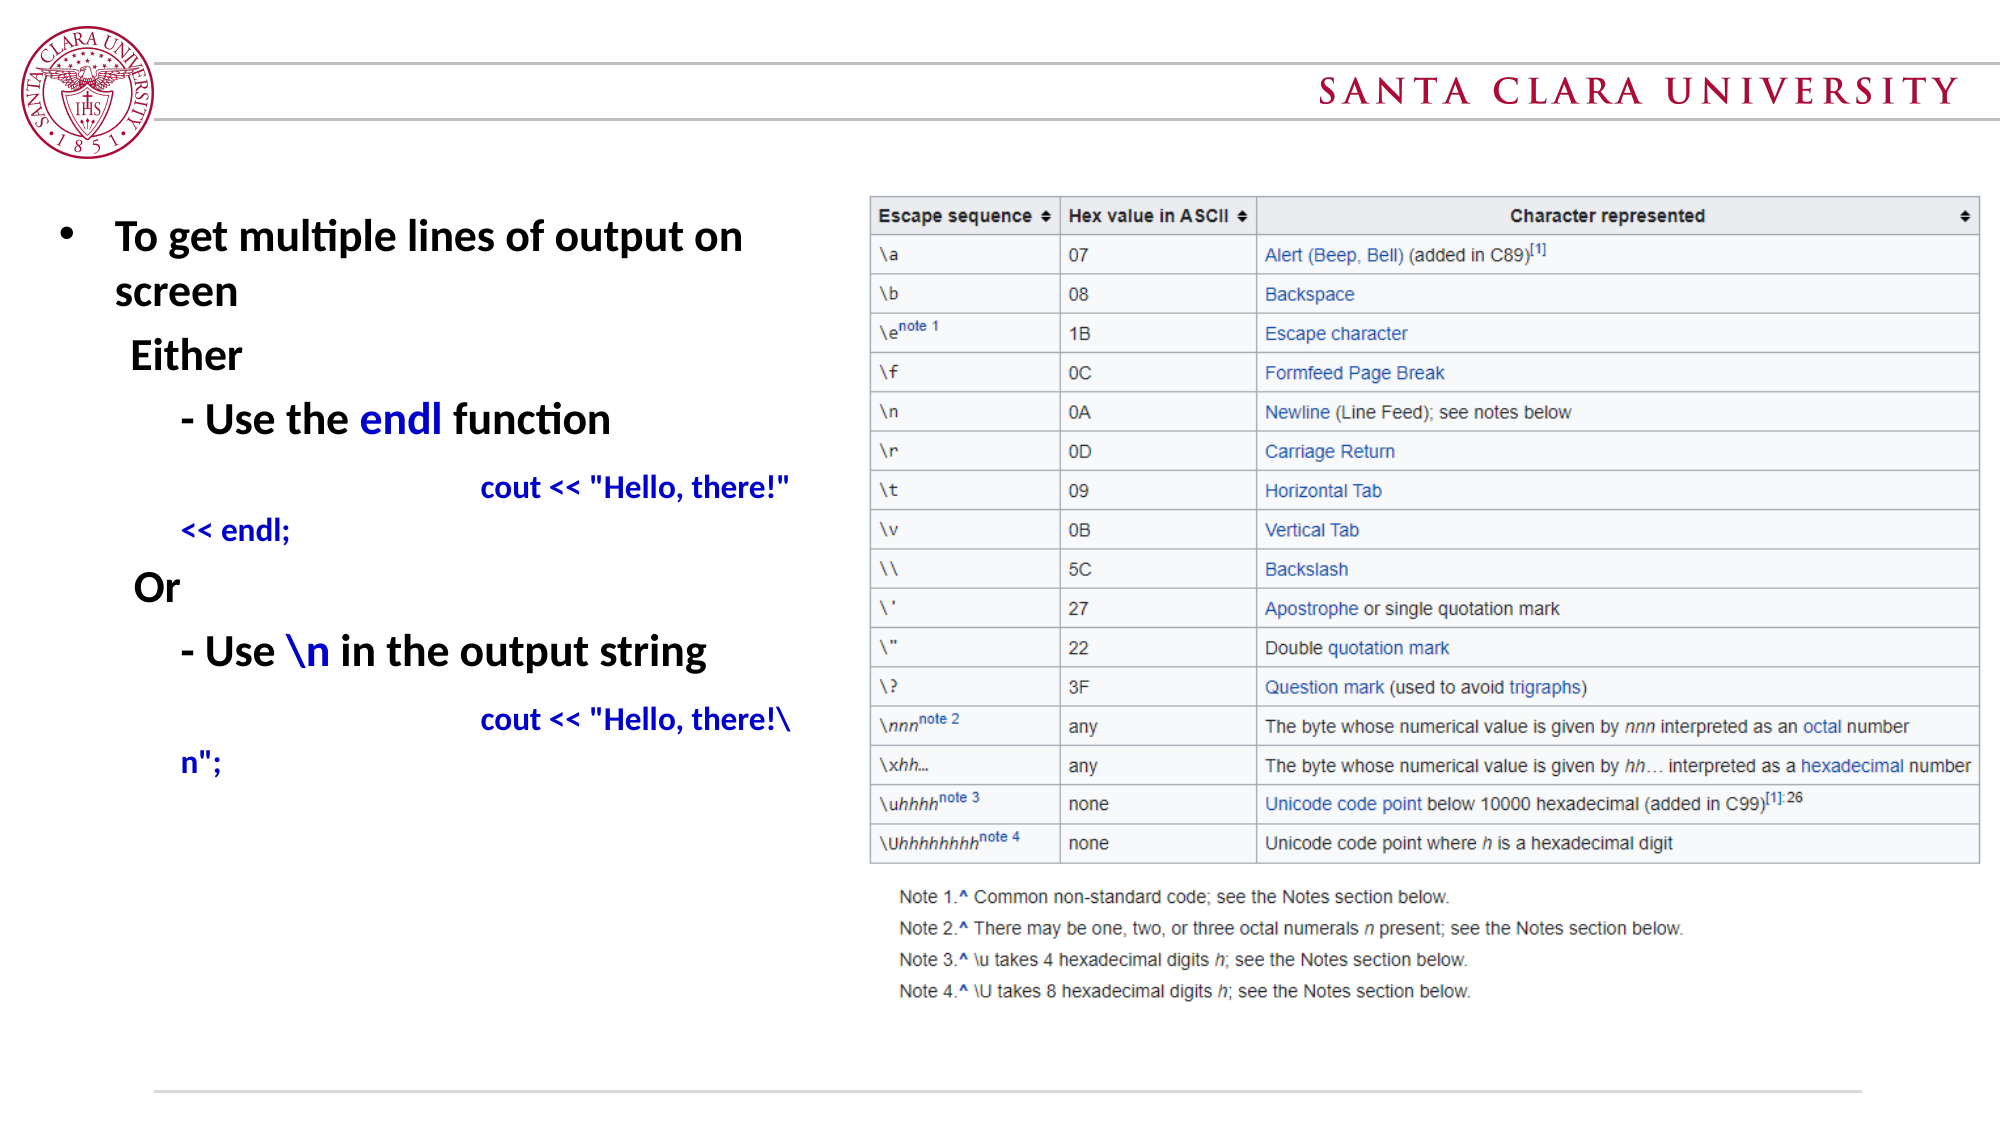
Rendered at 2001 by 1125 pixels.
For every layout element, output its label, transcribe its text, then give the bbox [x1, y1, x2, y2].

picture [1320, 77, 1958, 104]
picture [21, 26, 154, 159]
picture [862, 183, 2000, 1012]
text_box To get multiple lines of output on screen Either - Use the endl function cout << "Hello, there!" << endl; Or - Use \n in the output string cout << "Hello, there!\n"; [43, 197, 826, 1015]
